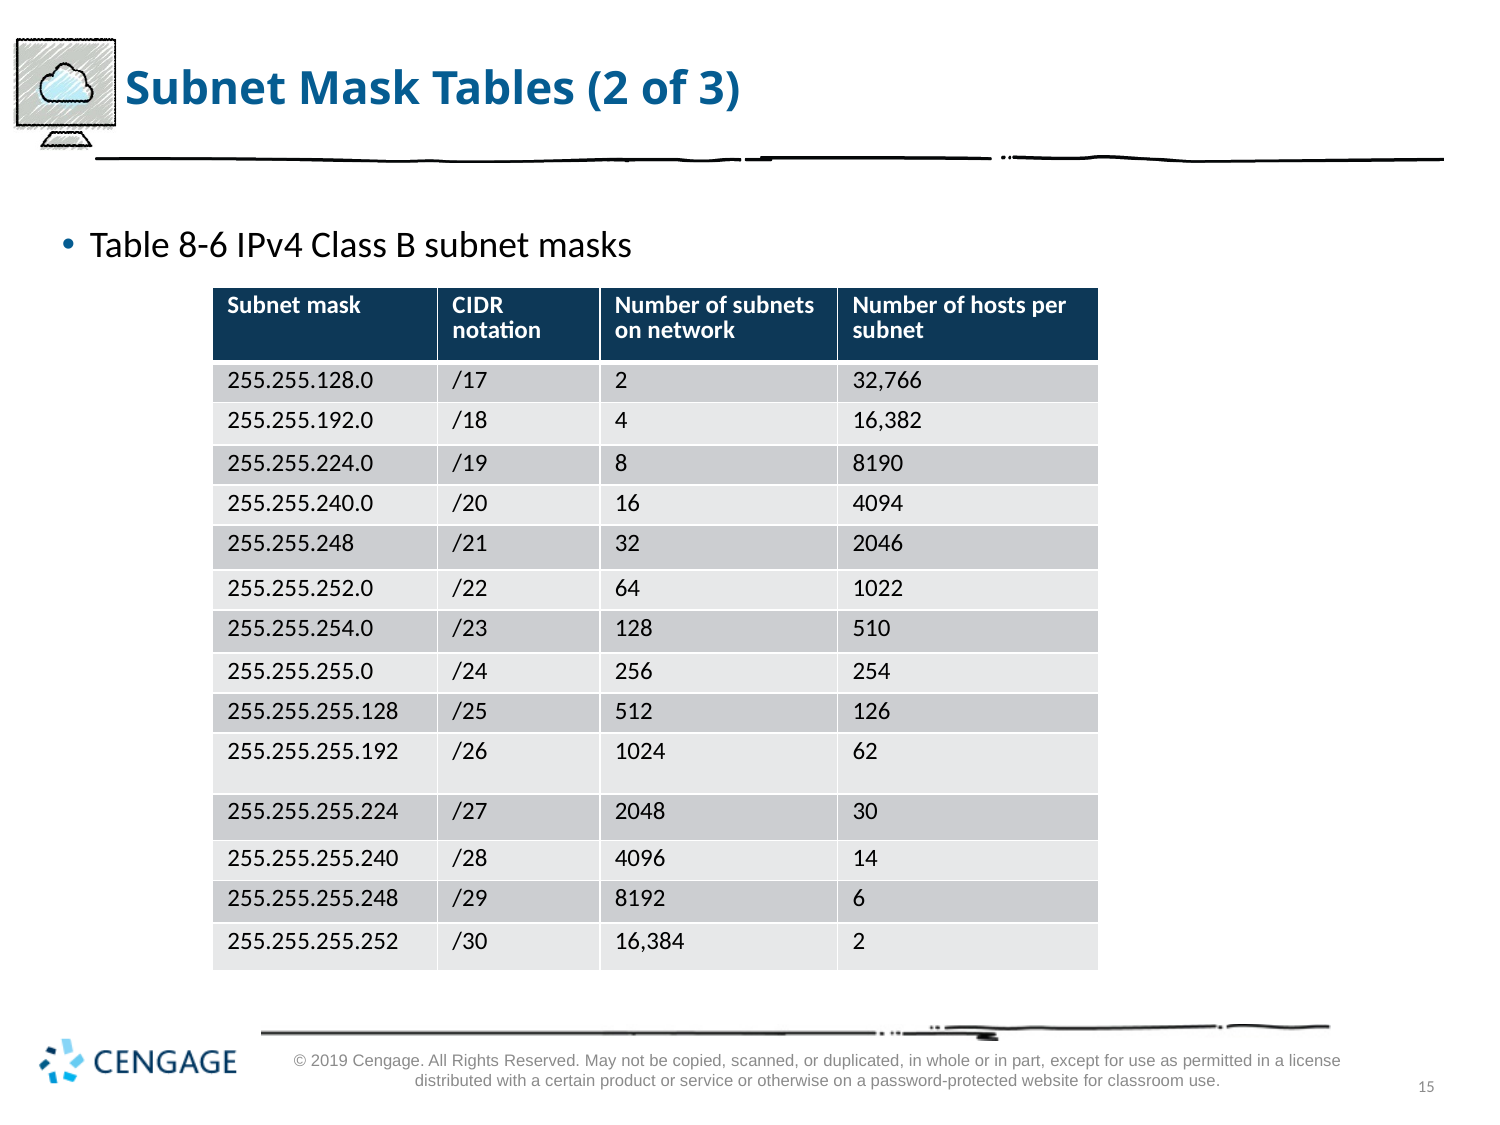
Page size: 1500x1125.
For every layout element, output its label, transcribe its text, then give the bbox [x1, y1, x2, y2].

table_cell /20 [438, 486, 599, 524]
table_cell 255.255.255.128 [213, 694, 437, 732]
table_cell 510 [838, 611, 1098, 652]
table_cell /22 [438, 571, 599, 609]
table_cell 255.255.255.248 [213, 881, 437, 922]
table_cell /28 [438, 841, 599, 880]
table_cell 512 [601, 694, 837, 732]
table_cell 4094 [838, 486, 1098, 524]
picture [261, 1024, 1331, 1041]
table_cell 255.255.255.252 [213, 924, 437, 970]
table_cell 32,766 [838, 365, 1098, 402]
table_cell 8192 [601, 881, 837, 922]
table_cell 4096 [601, 841, 837, 880]
table_cell 256 [601, 654, 837, 692]
picture [13, 36, 117, 151]
table_cell 255.255.240.0 [213, 486, 437, 524]
table_cell /17 [438, 365, 599, 402]
table_cell /23 [438, 611, 599, 652]
table_cell /24 [438, 654, 599, 692]
table_cell 6 [838, 881, 1098, 922]
table_cell 16 [601, 486, 837, 524]
table_cell /18 [438, 403, 599, 444]
table_cell 62 [838, 734, 1098, 793]
table_cell 2046 [838, 526, 1098, 569]
table_cell 8190 [838, 446, 1098, 484]
picture [19, 1025, 249, 1096]
list Table 8-6 I P v 4 Class B subnet masks [61, 224, 1443, 266]
table_cell 16,382 [838, 403, 1098, 444]
title Subnet Mask Tables (2 of 3) [125, 66, 1442, 116]
table_cell 2048 [601, 795, 837, 840]
table_cell 255.255.192.0 [213, 403, 437, 444]
table_cell 255.255.252.0 [213, 571, 437, 609]
table_cell 30 [838, 795, 1098, 840]
table_cell 255.255.255.240 [213, 841, 437, 880]
table_cell 64 [601, 571, 837, 609]
table_header Number of hosts per subnet [838, 288, 1098, 360]
table_cell 255.255.128.0 [213, 365, 437, 402]
table_header C I D R notation [438, 288, 599, 360]
table_cell /25 [438, 694, 599, 732]
picture [95, 155, 1444, 163]
footer © 2019 Cengage. All Rights Reserved. May not be copied, scanned, or duplicated, in whole or in part, except for use as permitted in a license distributed with a certain product or service or otherwise on a password-protected website for classroom use. [262, 1050, 1375, 1091]
table_header Subnet mask [213, 288, 437, 360]
table_cell 2 [601, 365, 837, 402]
table_cell 128 [601, 611, 837, 652]
table_cell 255.255.248 [213, 526, 437, 569]
table_cell /30 [438, 924, 599, 970]
table_cell 254 [838, 654, 1098, 692]
table_cell /27 [438, 795, 599, 840]
table_cell 255.255.255.0 [213, 654, 437, 692]
table_cell /21 [438, 526, 599, 569]
table_cell /19 [438, 446, 599, 484]
table_cell 4 [601, 403, 837, 444]
table_header Number of subnets on network [601, 288, 837, 360]
table_cell 255.255.224.0 [213, 446, 437, 484]
table_cell /26 [438, 734, 599, 793]
table_cell 1022 [838, 571, 1098, 609]
table_cell 126 [838, 694, 1098, 732]
table_cell 14 [838, 841, 1098, 880]
table_cell 16,384 [601, 924, 837, 970]
table_cell 2 [838, 924, 1098, 970]
table_cell 255.255.254.0 [213, 611, 437, 652]
table_cell 1024 [601, 734, 837, 793]
table_cell 255.255.255.192 [213, 734, 437, 793]
table_cell 32 [601, 526, 837, 569]
table_cell /29 [438, 881, 599, 922]
table_cell 8 [601, 446, 837, 484]
table_cell 255.255.255.224 [213, 795, 437, 840]
